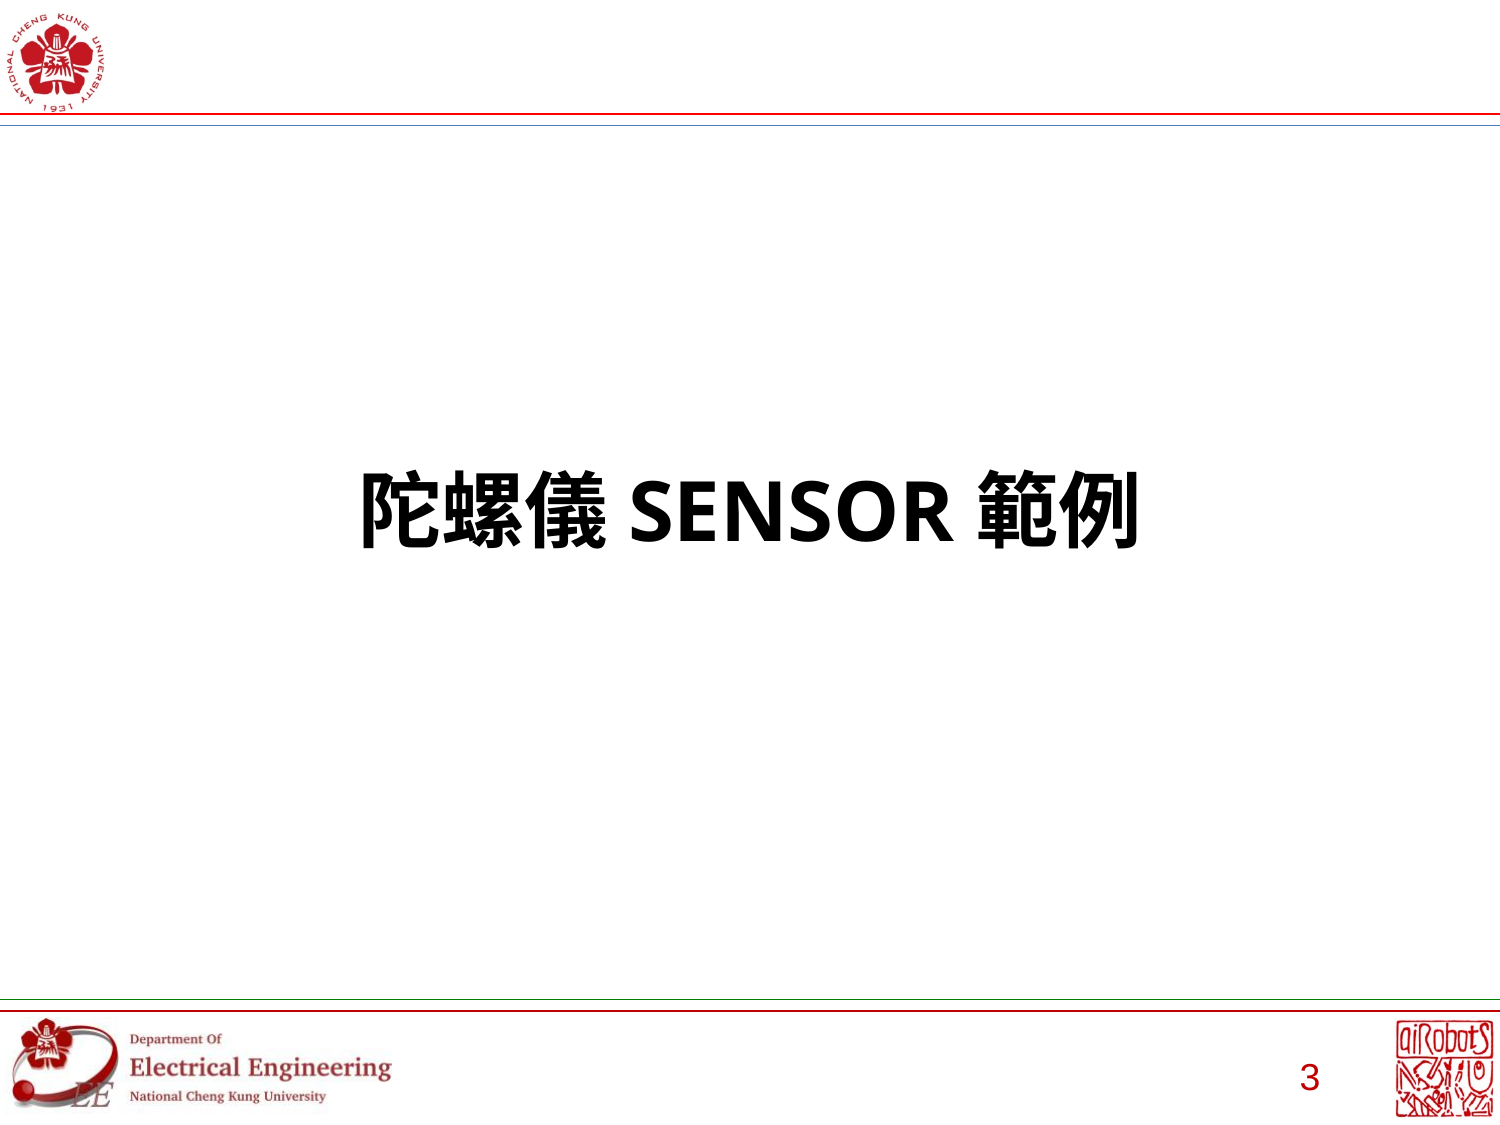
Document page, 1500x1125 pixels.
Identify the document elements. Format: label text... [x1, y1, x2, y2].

picture [5, 11, 106, 113]
title 陀螺儀SENSOR範例 [112, 450, 1388, 675]
picture [5, 1017, 392, 1118]
picture [1394, 1017, 1495, 1118]
